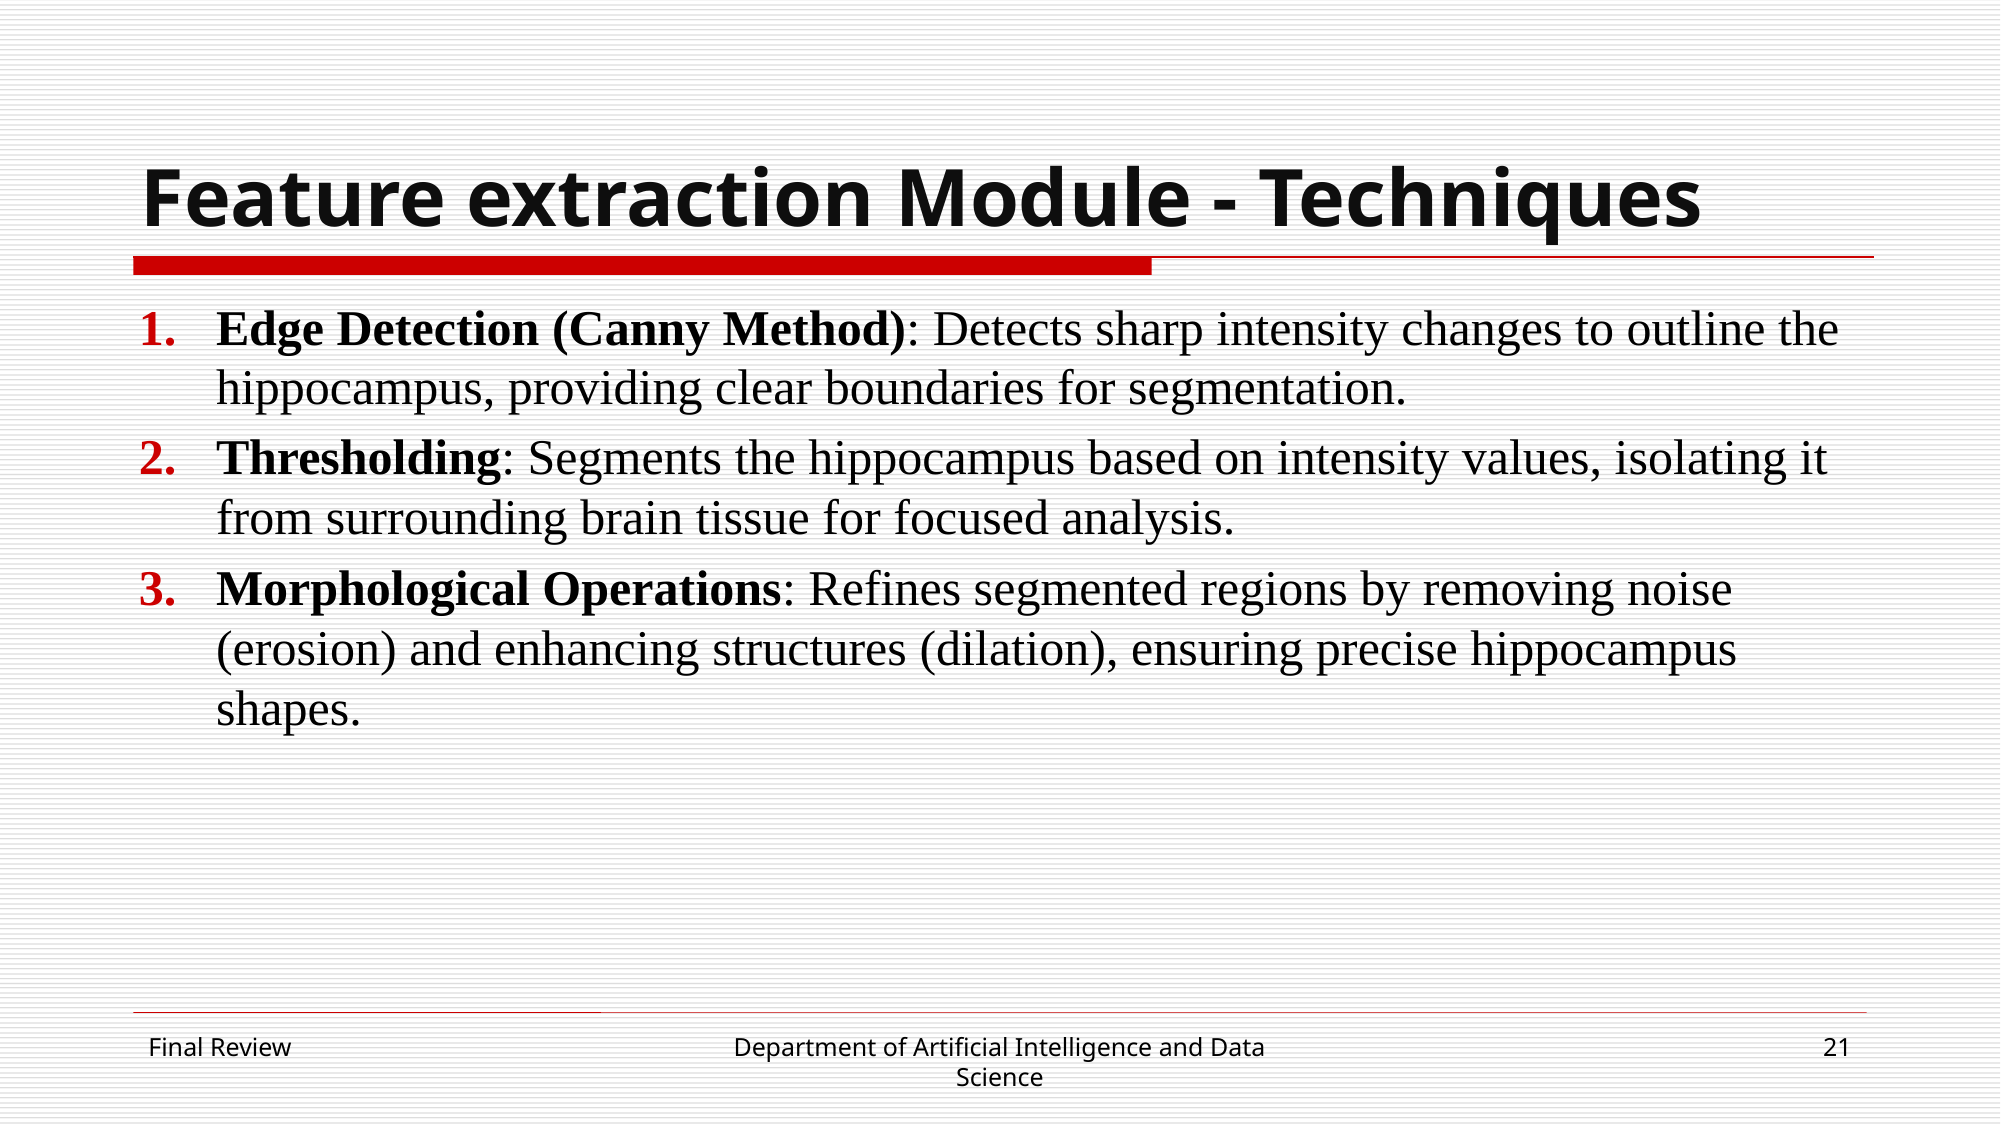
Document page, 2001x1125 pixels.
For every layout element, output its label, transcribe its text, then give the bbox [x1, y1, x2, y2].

picture [0, 0, 2001, 1125]
list Edge Detection (Canny Method): Detects sharp intensity changes to outline the hippocampus, providing clear boundaries for segmentation. Thresholding: Segments the hippocampus based on intensity values, isolating it from surrounding brain tissue for focused analysis. Morphological Operations: Refines segmented regions by removing noise (erosion) and enhancing structures (dilation), ensuring precise hippocampus shapes. [123, 287, 1874, 988]
footer Department of Artificial Intelligence and Data Science [683, 1024, 1317, 1103]
slide_number 21 [1433, 1024, 1867, 1103]
title Feature extraction Module - Techniques [125, 50, 1876, 250]
slide_number Final Review [133, 1024, 567, 1103]
